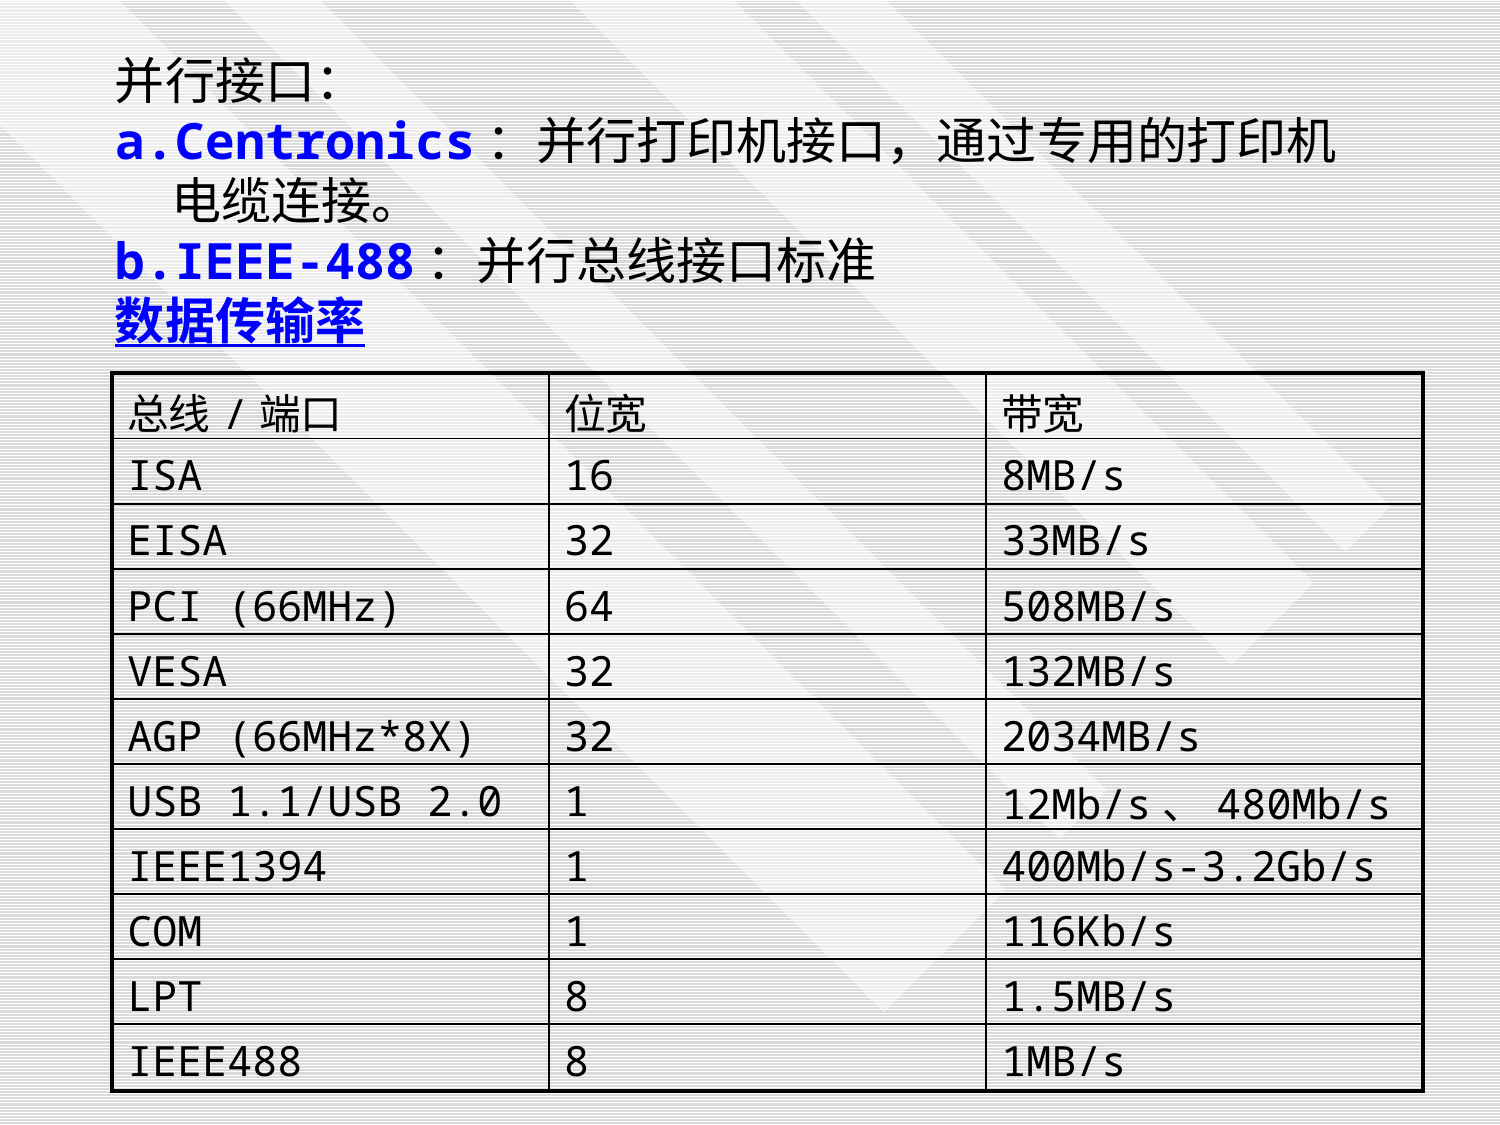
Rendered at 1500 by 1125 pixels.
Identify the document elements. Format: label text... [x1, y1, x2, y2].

table_cell 2034MB/s [987, 700, 1421, 763]
table_cell 8 [550, 960, 985, 1023]
table_cell VESA [114, 635, 548, 698]
table_cell IEEE488 [114, 1025, 548, 1089]
table_cell 32 [550, 635, 985, 698]
table_cell 8 [550, 1025, 985, 1089]
table_cell ISA [114, 439, 548, 503]
table_header 位宽 [550, 375, 985, 438]
table_cell 1 [550, 895, 985, 958]
table_cell USB 1.1/USB 2.0 [114, 765, 548, 828]
table_cell IEEE1394 [114, 830, 548, 893]
table_cell 1 [550, 830, 985, 893]
table_cell 32 [550, 505, 985, 568]
table_cell 8MB/s [987, 439, 1421, 503]
table_cell 116Kb/s [987, 895, 1421, 958]
table_header 带宽 [987, 375, 1421, 438]
table_cell 1.5MB/s [987, 960, 1421, 1023]
table_cell COM [114, 895, 548, 958]
table_cell EISA [114, 505, 548, 568]
table_cell PCI (66MHz) [114, 570, 548, 633]
table_cell 32 [550, 700, 985, 763]
text_box 并行接口： Centronics：并行打印机接口，通过专用的打印机电缆连接。 IEEE-488：并行总线接口标准 数据传输率 [100, 42, 1376, 358]
table_cell 33MB/s [987, 505, 1421, 568]
table_cell AGP (66MHz*8X) [114, 700, 548, 763]
table_cell 1MB/s [987, 1025, 1421, 1089]
table_cell 508MB/s [987, 570, 1421, 633]
table_cell 16 [550, 439, 985, 503]
table_cell 132MB/s [987, 635, 1421, 698]
table_cell 400Mb/s-3.2Gb/s [987, 830, 1421, 893]
table_cell 1 [550, 765, 985, 828]
table_cell 12Mb/s、480Mb/s [987, 765, 1421, 828]
table_header 总线/端口 [114, 375, 548, 438]
table_cell LPT [114, 960, 548, 1023]
table_cell 64 [550, 570, 985, 633]
